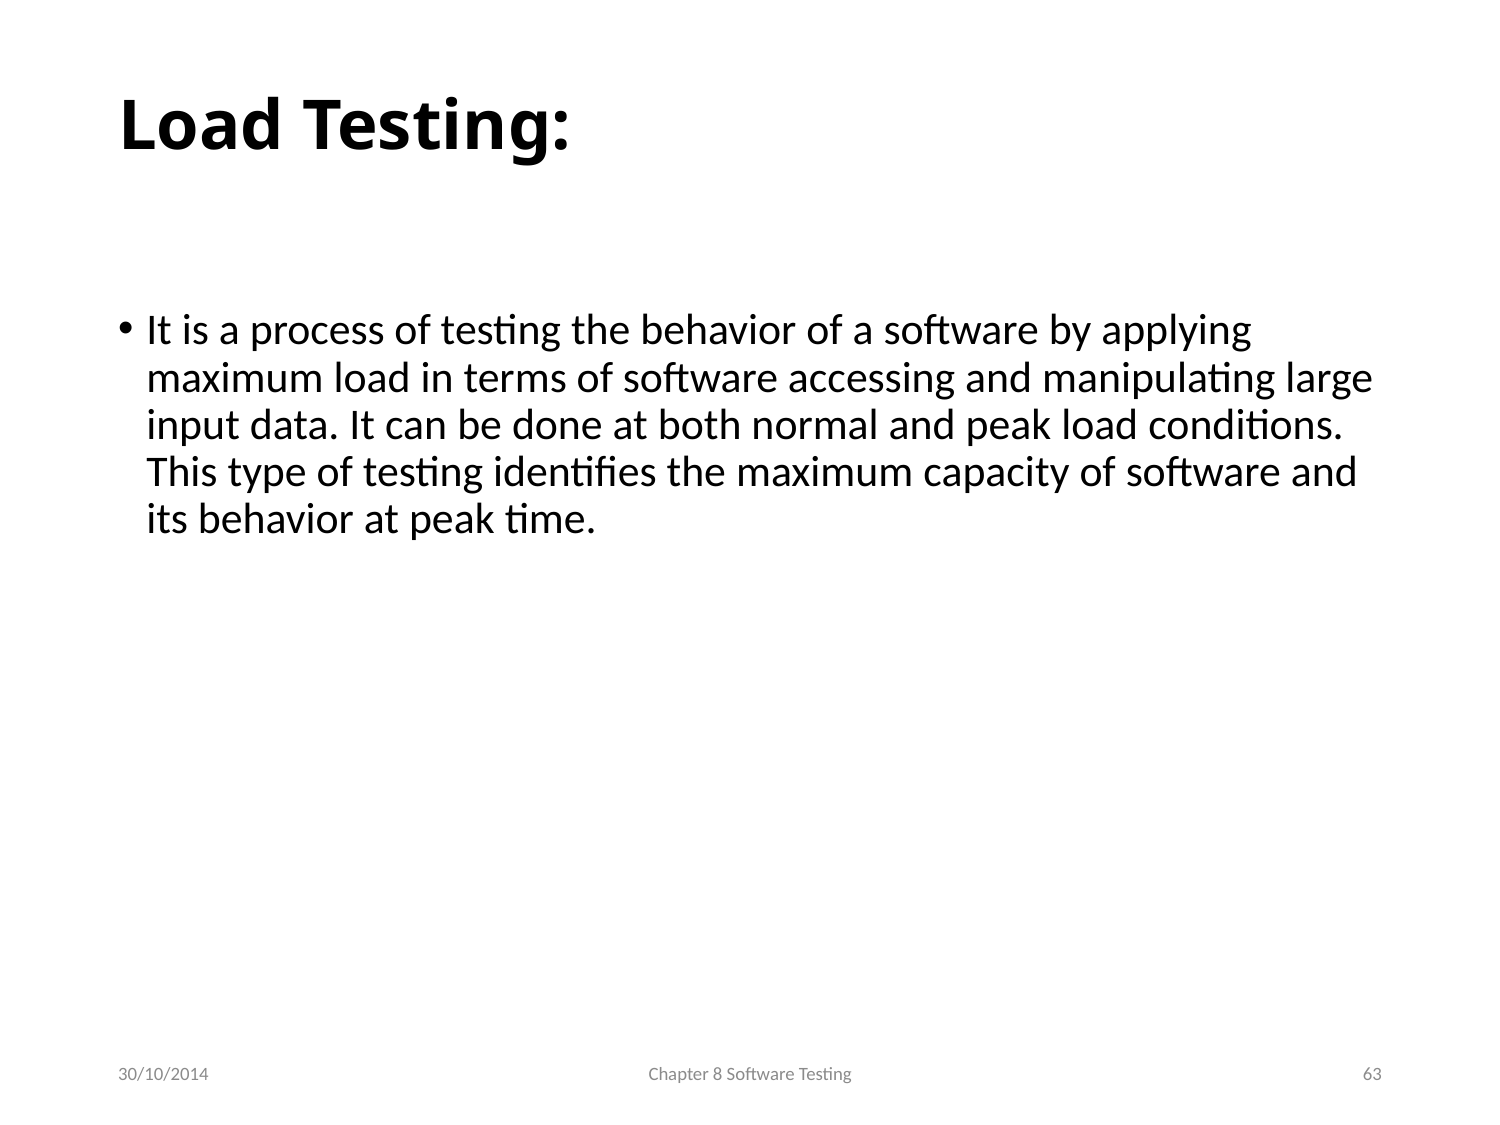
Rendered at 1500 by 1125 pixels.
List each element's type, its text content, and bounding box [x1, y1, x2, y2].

footer Chapter 8 Software Testing [496, 1042, 1004, 1103]
title Load Testing: [103, 59, 1397, 278]
list It is a process of testing the behavior of a software by applying maximum load in terms of software accessing and manipulating large input data. It can be done at both normal and peak load conditions. This type of testing identifies the maximum capacity of software and its behavior at peak time. [103, 299, 1397, 1014]
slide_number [103, 1042, 441, 1103]
slide_number 63 [1059, 1042, 1397, 1103]
